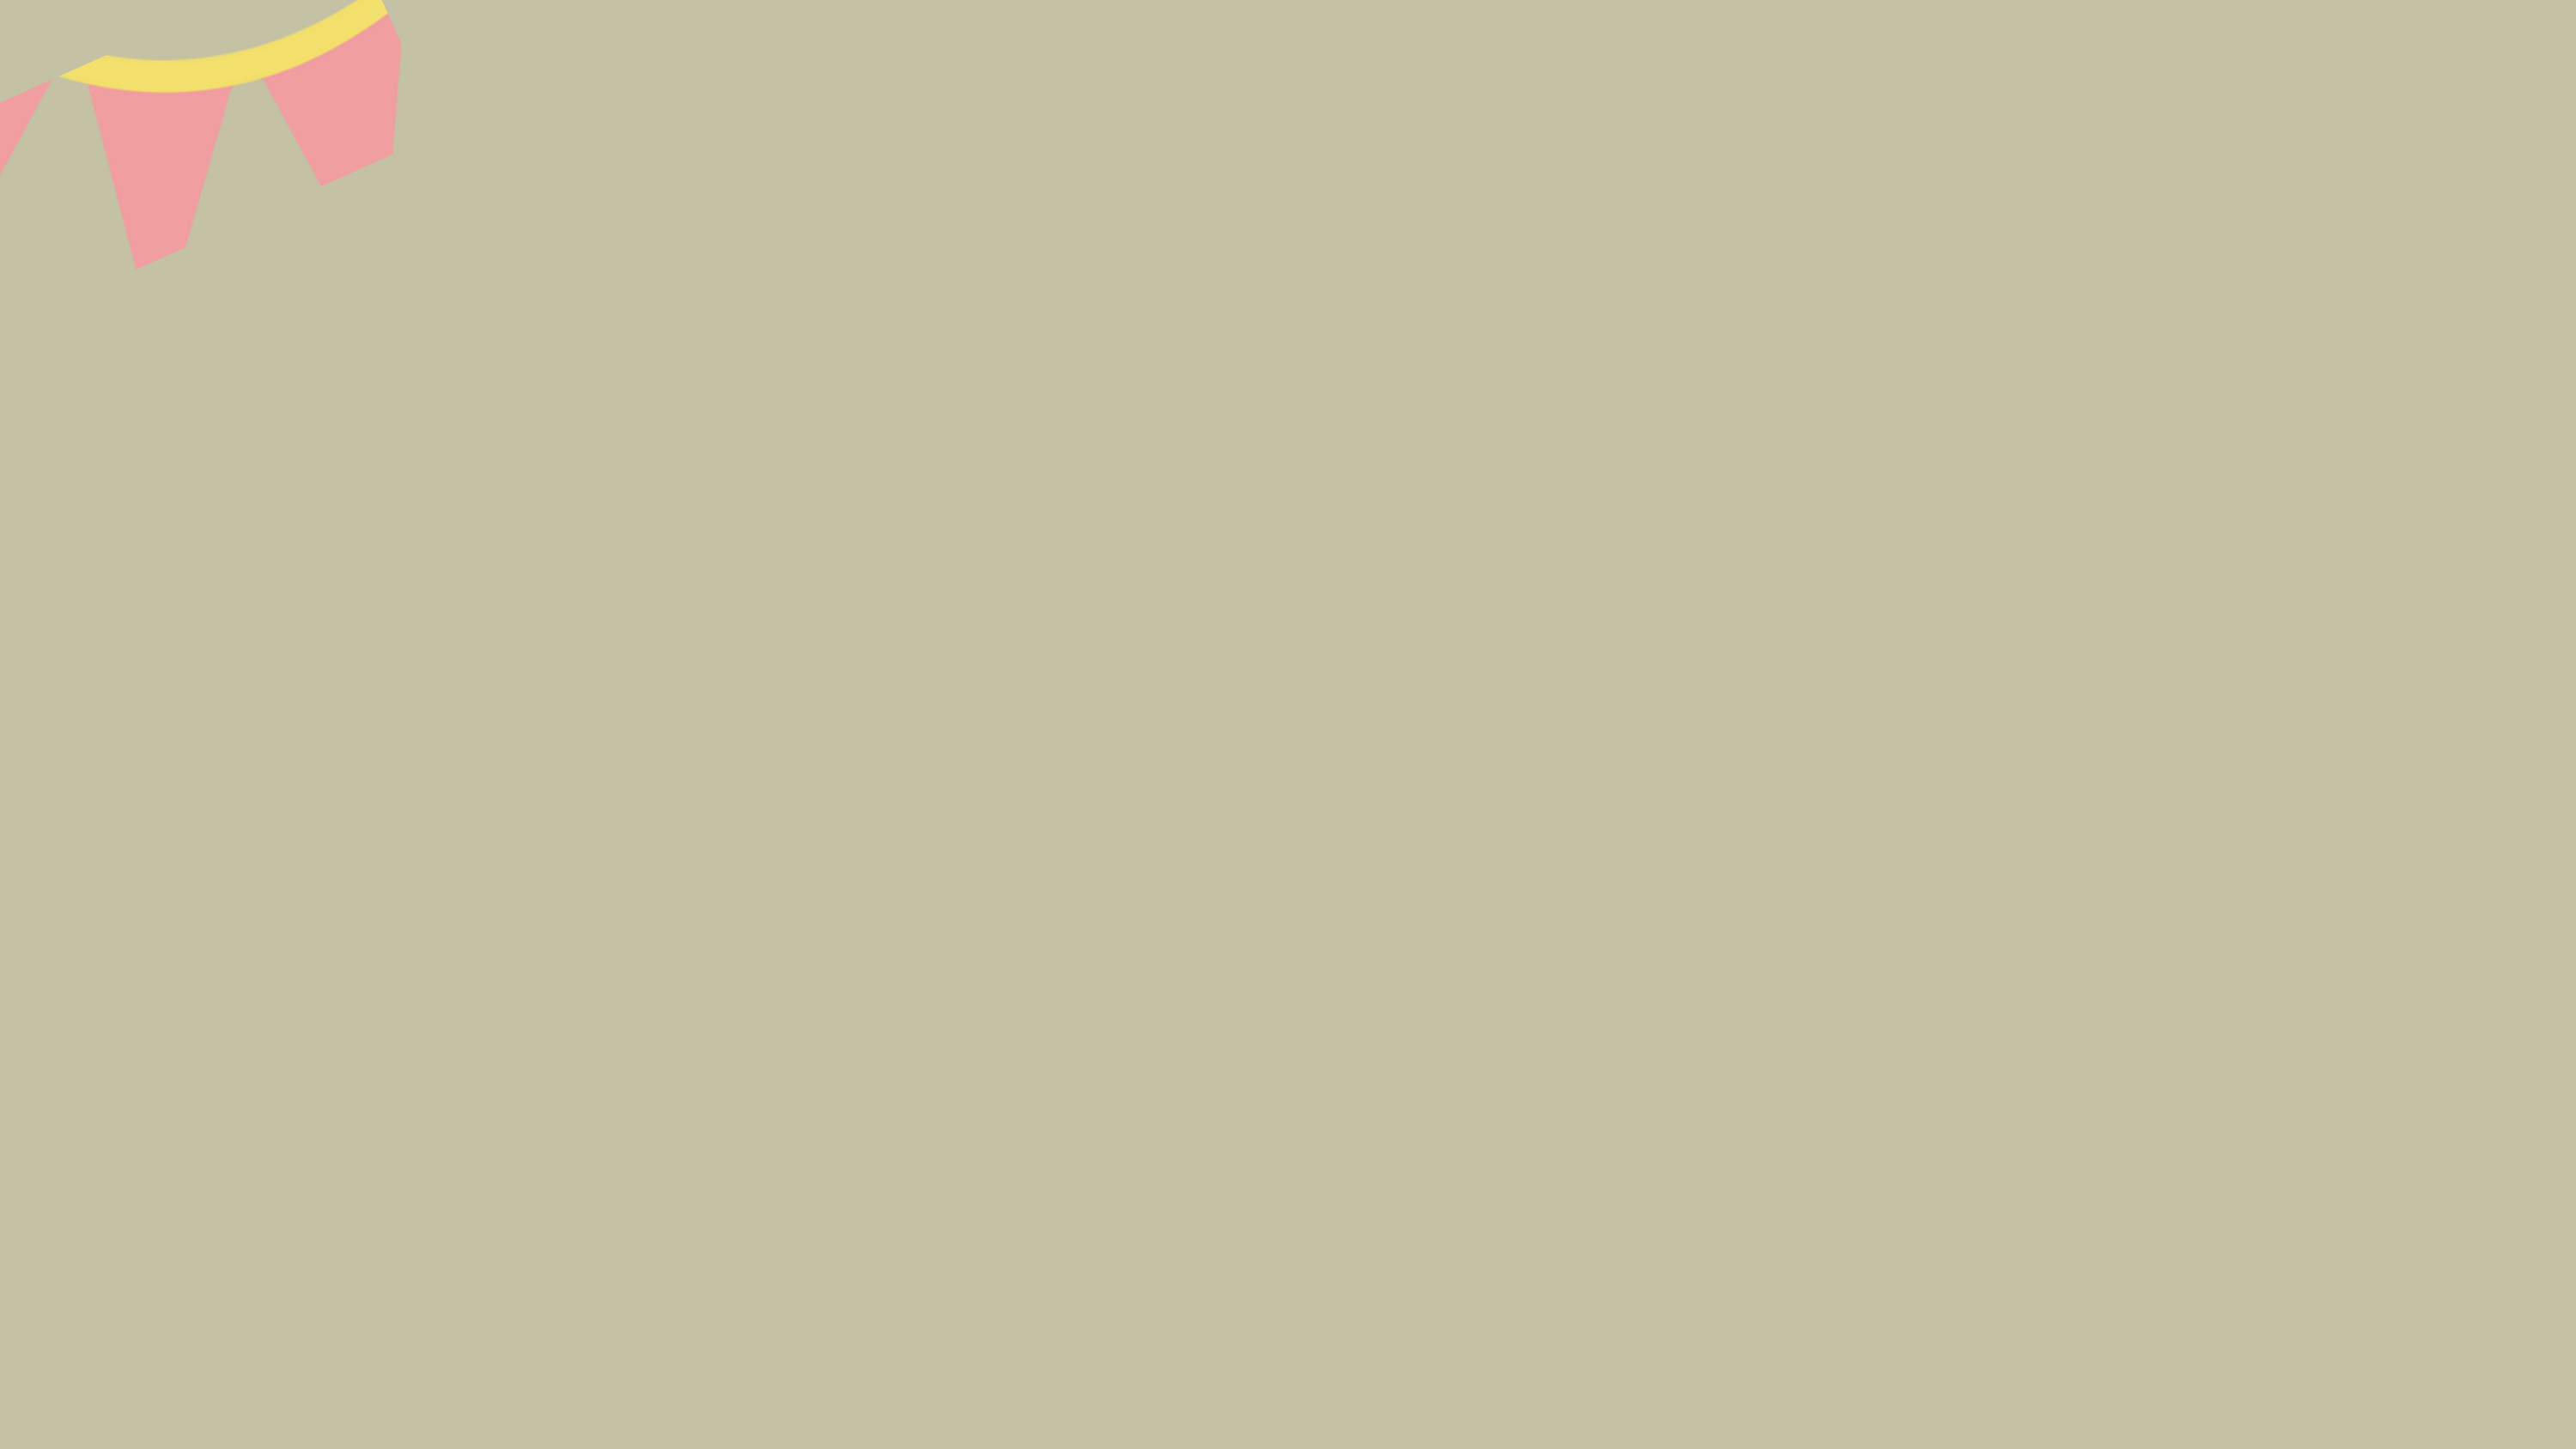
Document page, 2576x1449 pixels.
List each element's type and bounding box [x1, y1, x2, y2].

text_box [0, 0, 441, 331]
